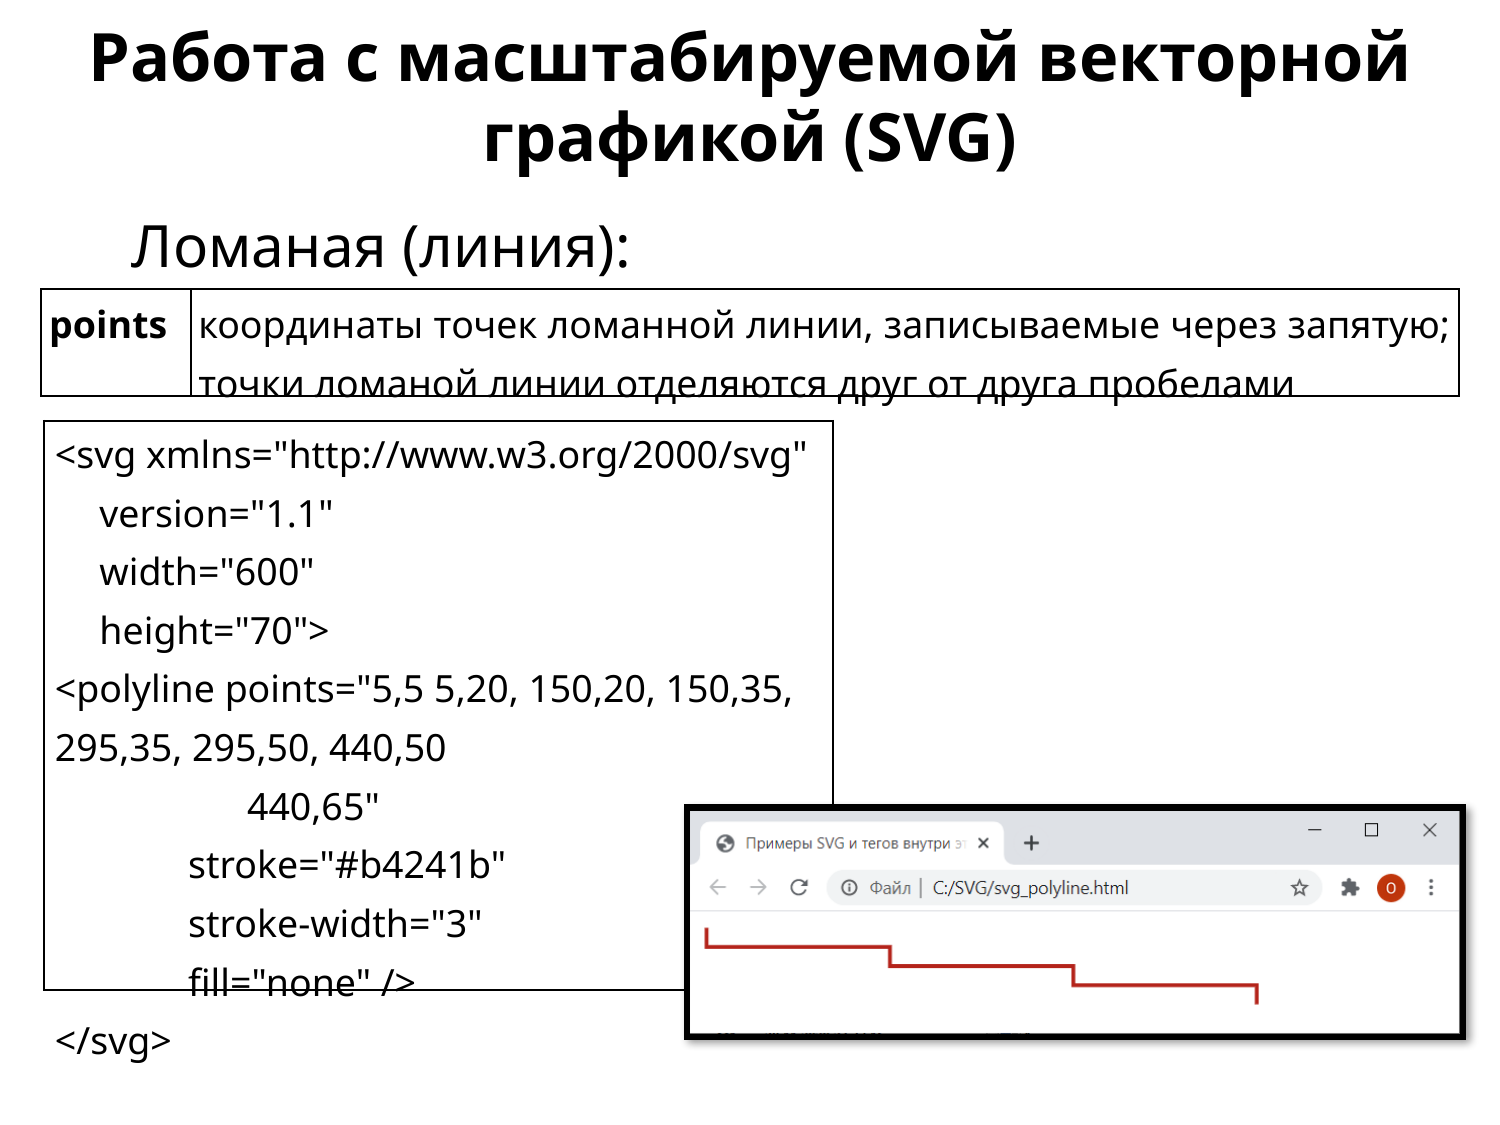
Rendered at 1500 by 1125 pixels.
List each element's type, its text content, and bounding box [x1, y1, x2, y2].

text_box Работа с масштабируемой векторной графикой (SVG) [0, 7, 1500, 182]
text_box Ломаная (линия): [129, 195, 1371, 279]
table_header <svg xmlns="http://www.w3.org/2000/svg" version="1.1" width="600" height="70"> <polyline points="5,5 5,20, 150,20, 150,35, 295,35, 295,50, 440,50 440,65" stroke="#b4241b" stroke-width="3" fill="none" /> </svg> [45, 422, 832, 989]
picture [689, 810, 1461, 1035]
table_header координаты точек ломанной линии, записываемые через запятую; точки ломаной линии отделяются друг от друга пробелами [192, 290, 1458, 395]
table_header points [42, 290, 190, 395]
